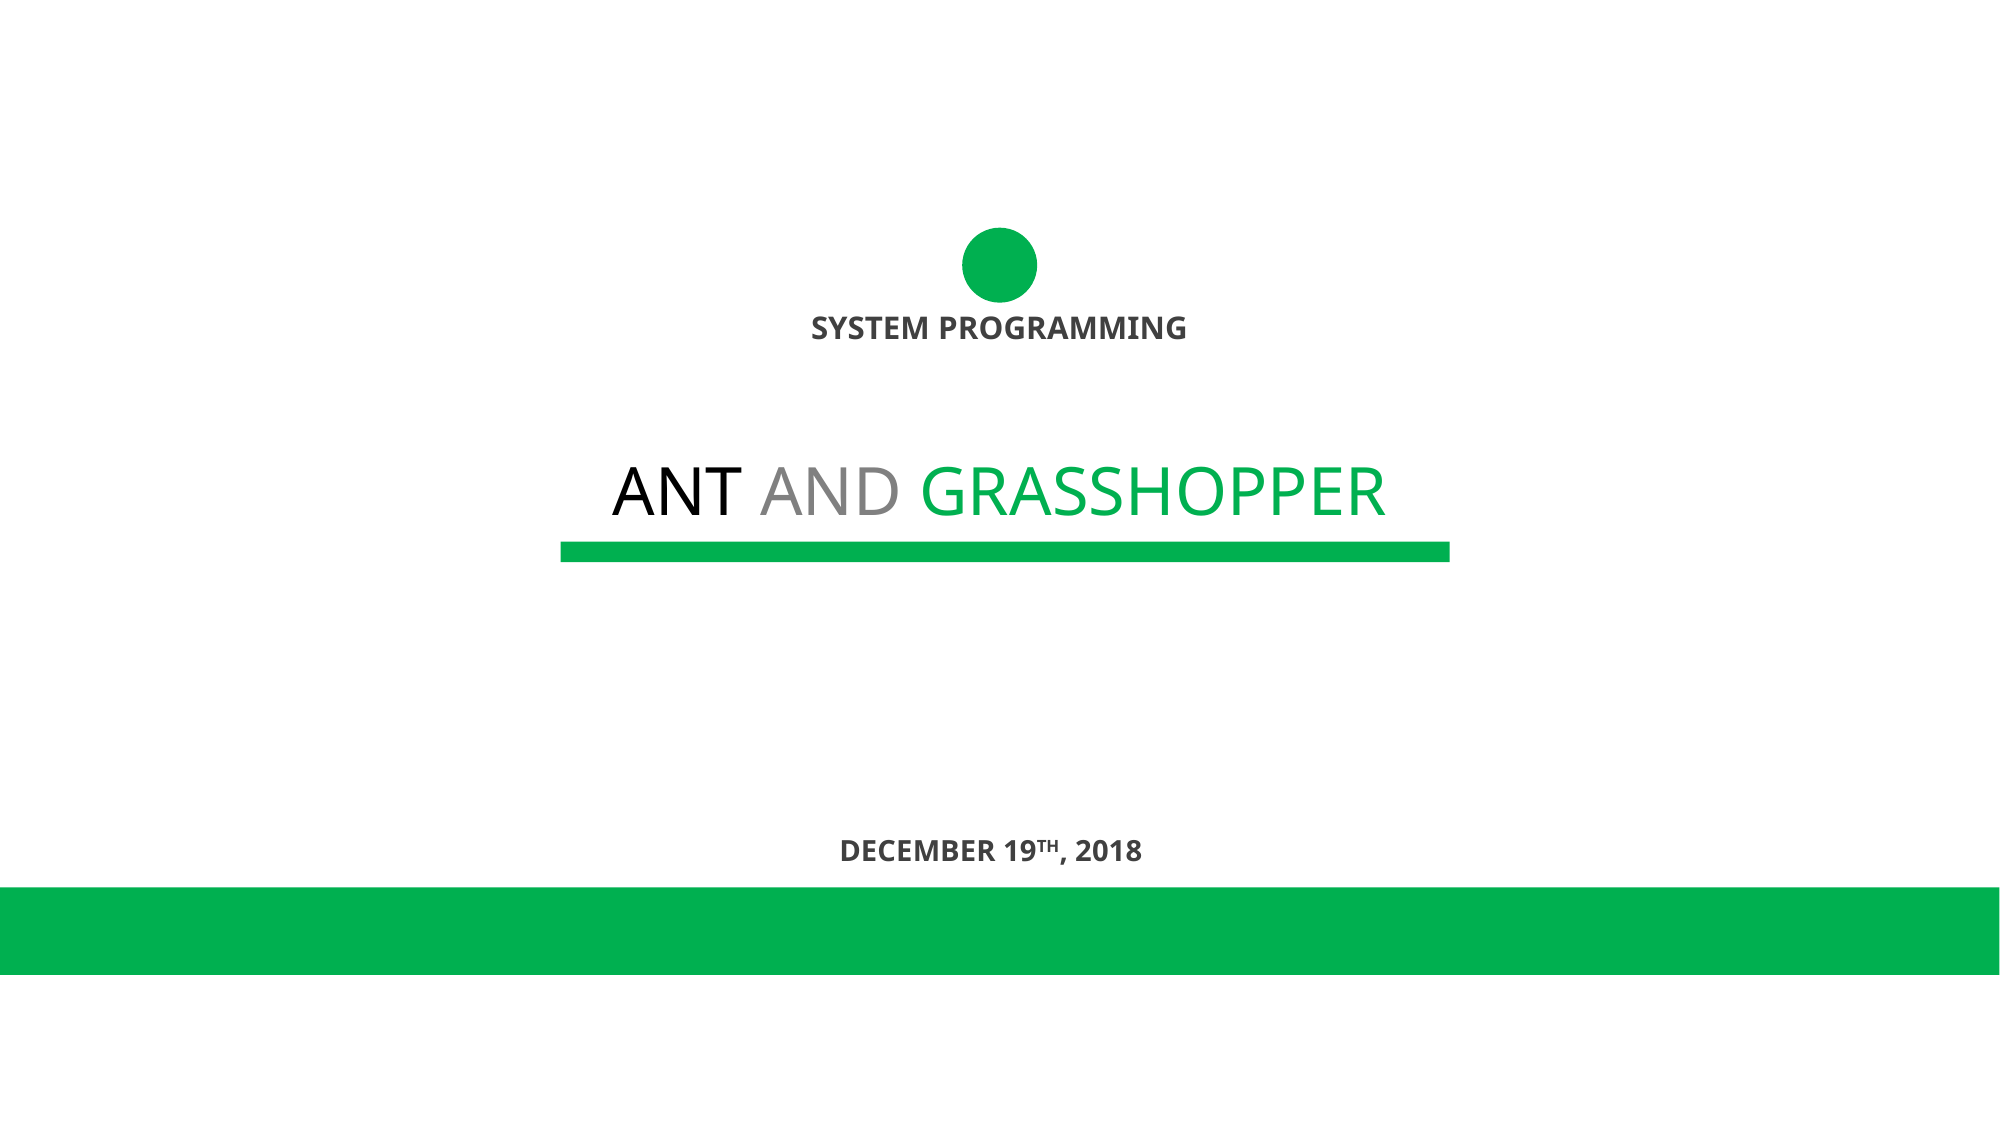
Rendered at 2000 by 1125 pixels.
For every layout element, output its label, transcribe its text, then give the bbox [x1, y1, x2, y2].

text_box DECEMBER 19TH, 2018 [824, 824, 1158, 875]
text_box SYSTEM PROGRAMMING [776, 290, 1223, 365]
text_box [960, 225, 1040, 290]
text_box ANT AND GRASSHOPPER [597, 441, 1402, 537]
text_box [559, 539, 1452, 564]
text_box [0, 885, 2000, 977]
